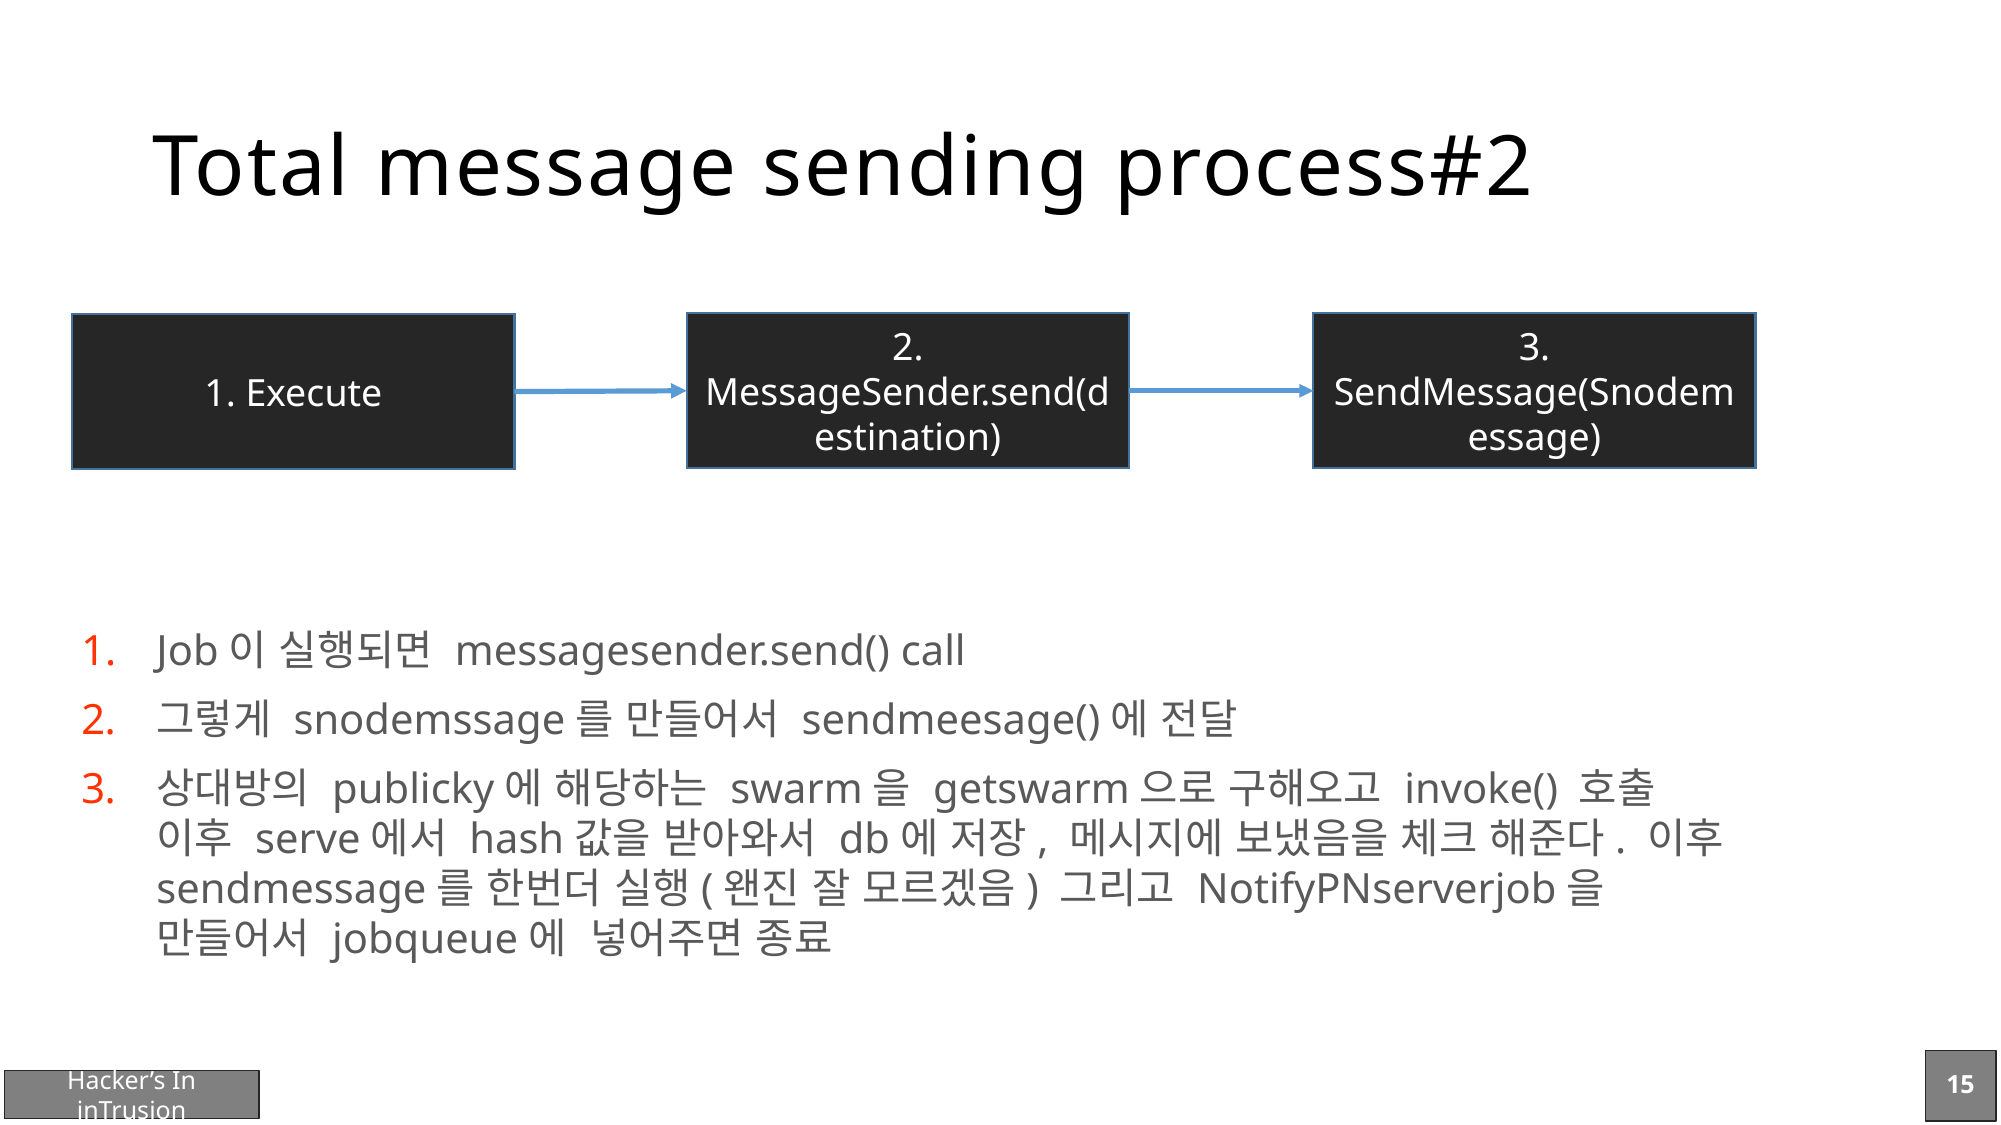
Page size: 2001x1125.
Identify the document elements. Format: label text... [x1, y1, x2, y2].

text_box Job이 실행되면 messagesender.send() call 그렇게 snodemssage를 만들어서 sendmeesage()에 전달 상대방의 publicky에 해당하는 swarm을 getswarm으로 구해오고 invoke() 호출 이후 serve에서 hash값을 받아와서 db에 저장, 메시지에 보냈음을 체크 해준다. 이후 sendmessage를 한번더 실행(왠진 잘 모르겠음) 그리고 NotifyPNserverjob을 만들어서 jobqueue에 넣어주면 종료 [66, 616, 1750, 1125]
text_box 2. MessageSender.send(destination) [686, 312, 1130, 469]
slide_number 15 [1925, 1050, 1997, 1122]
title Total message sending process#2 [137, 59, 1863, 278]
text_box 1. Execute [71, 313, 516, 470]
footer Hacker’s In inTrusion [4, 1070, 66, 1119]
text_box 3. SendMessage(Snodemessage) [1312, 312, 1757, 469]
